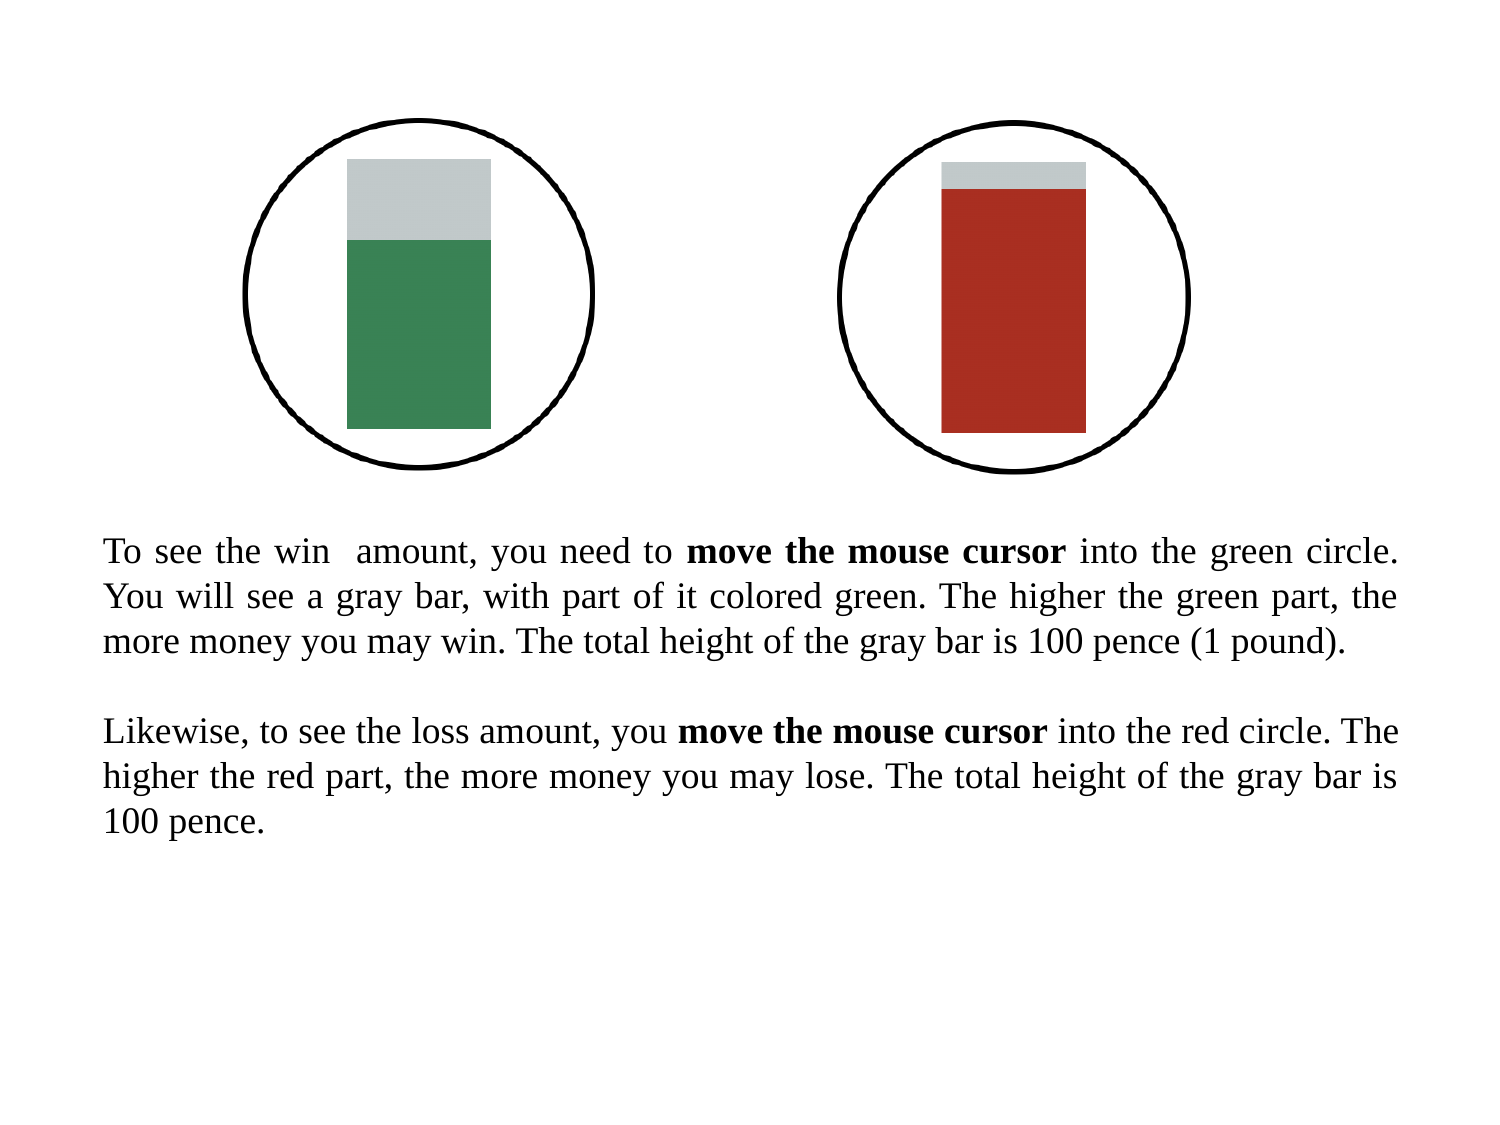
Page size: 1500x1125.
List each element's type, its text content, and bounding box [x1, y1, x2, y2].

text_box To see the win amount, you need to move the mouse cursor into the green circle. You will see a gray bar, with part of it colored green. The higher the green part, the more money you may win. The total height of the gray bar is 100 pence (1 pound). Likewise, to see the loss amount, you move the mouse cursor into the red circle. The higher the red part, the more money you may lose. The total height of the gray bar is 100 pence. [88, 518, 1415, 848]
picture [773, 64, 1261, 531]
picture [179, 48, 667, 533]
